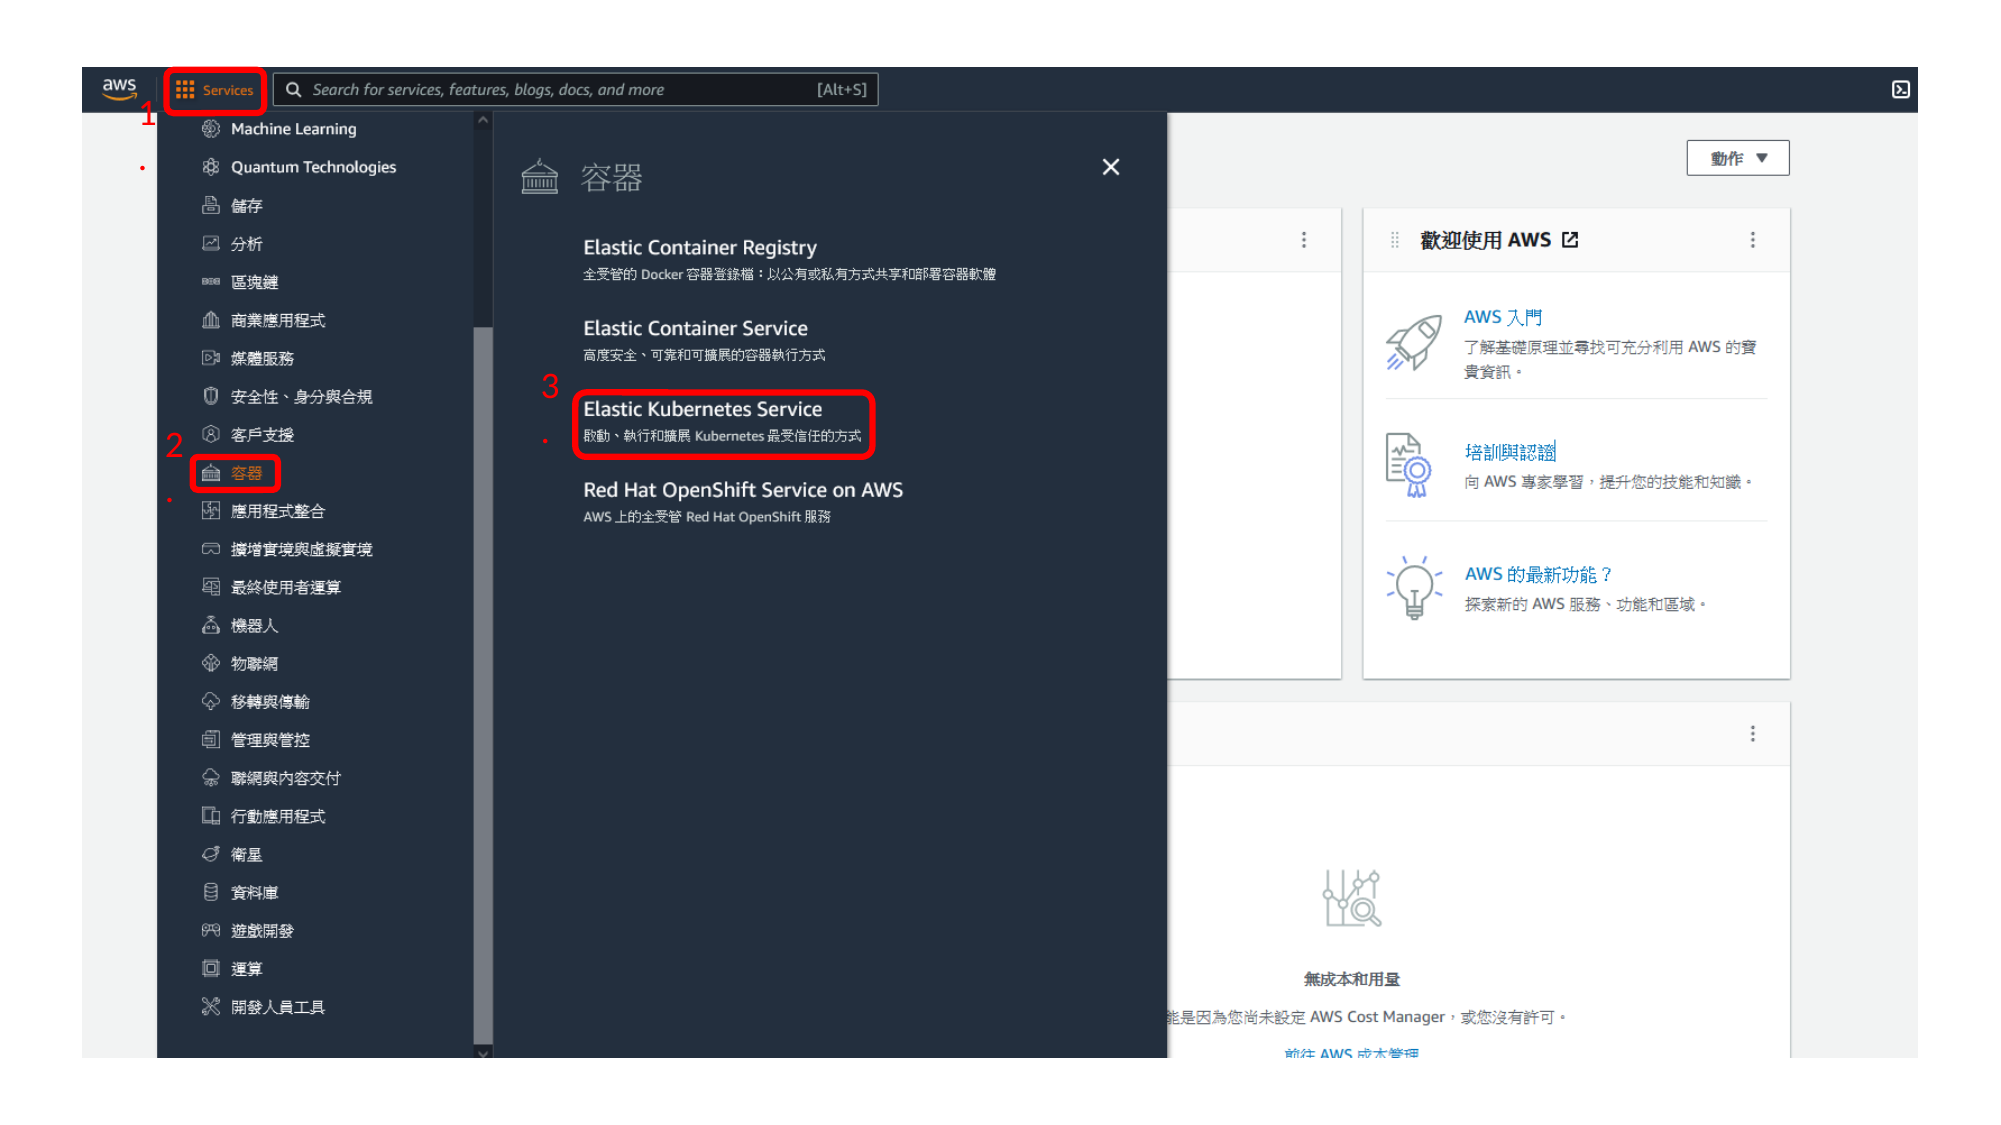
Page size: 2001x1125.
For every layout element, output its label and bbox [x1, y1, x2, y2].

picture [82, 67, 1918, 1058]
